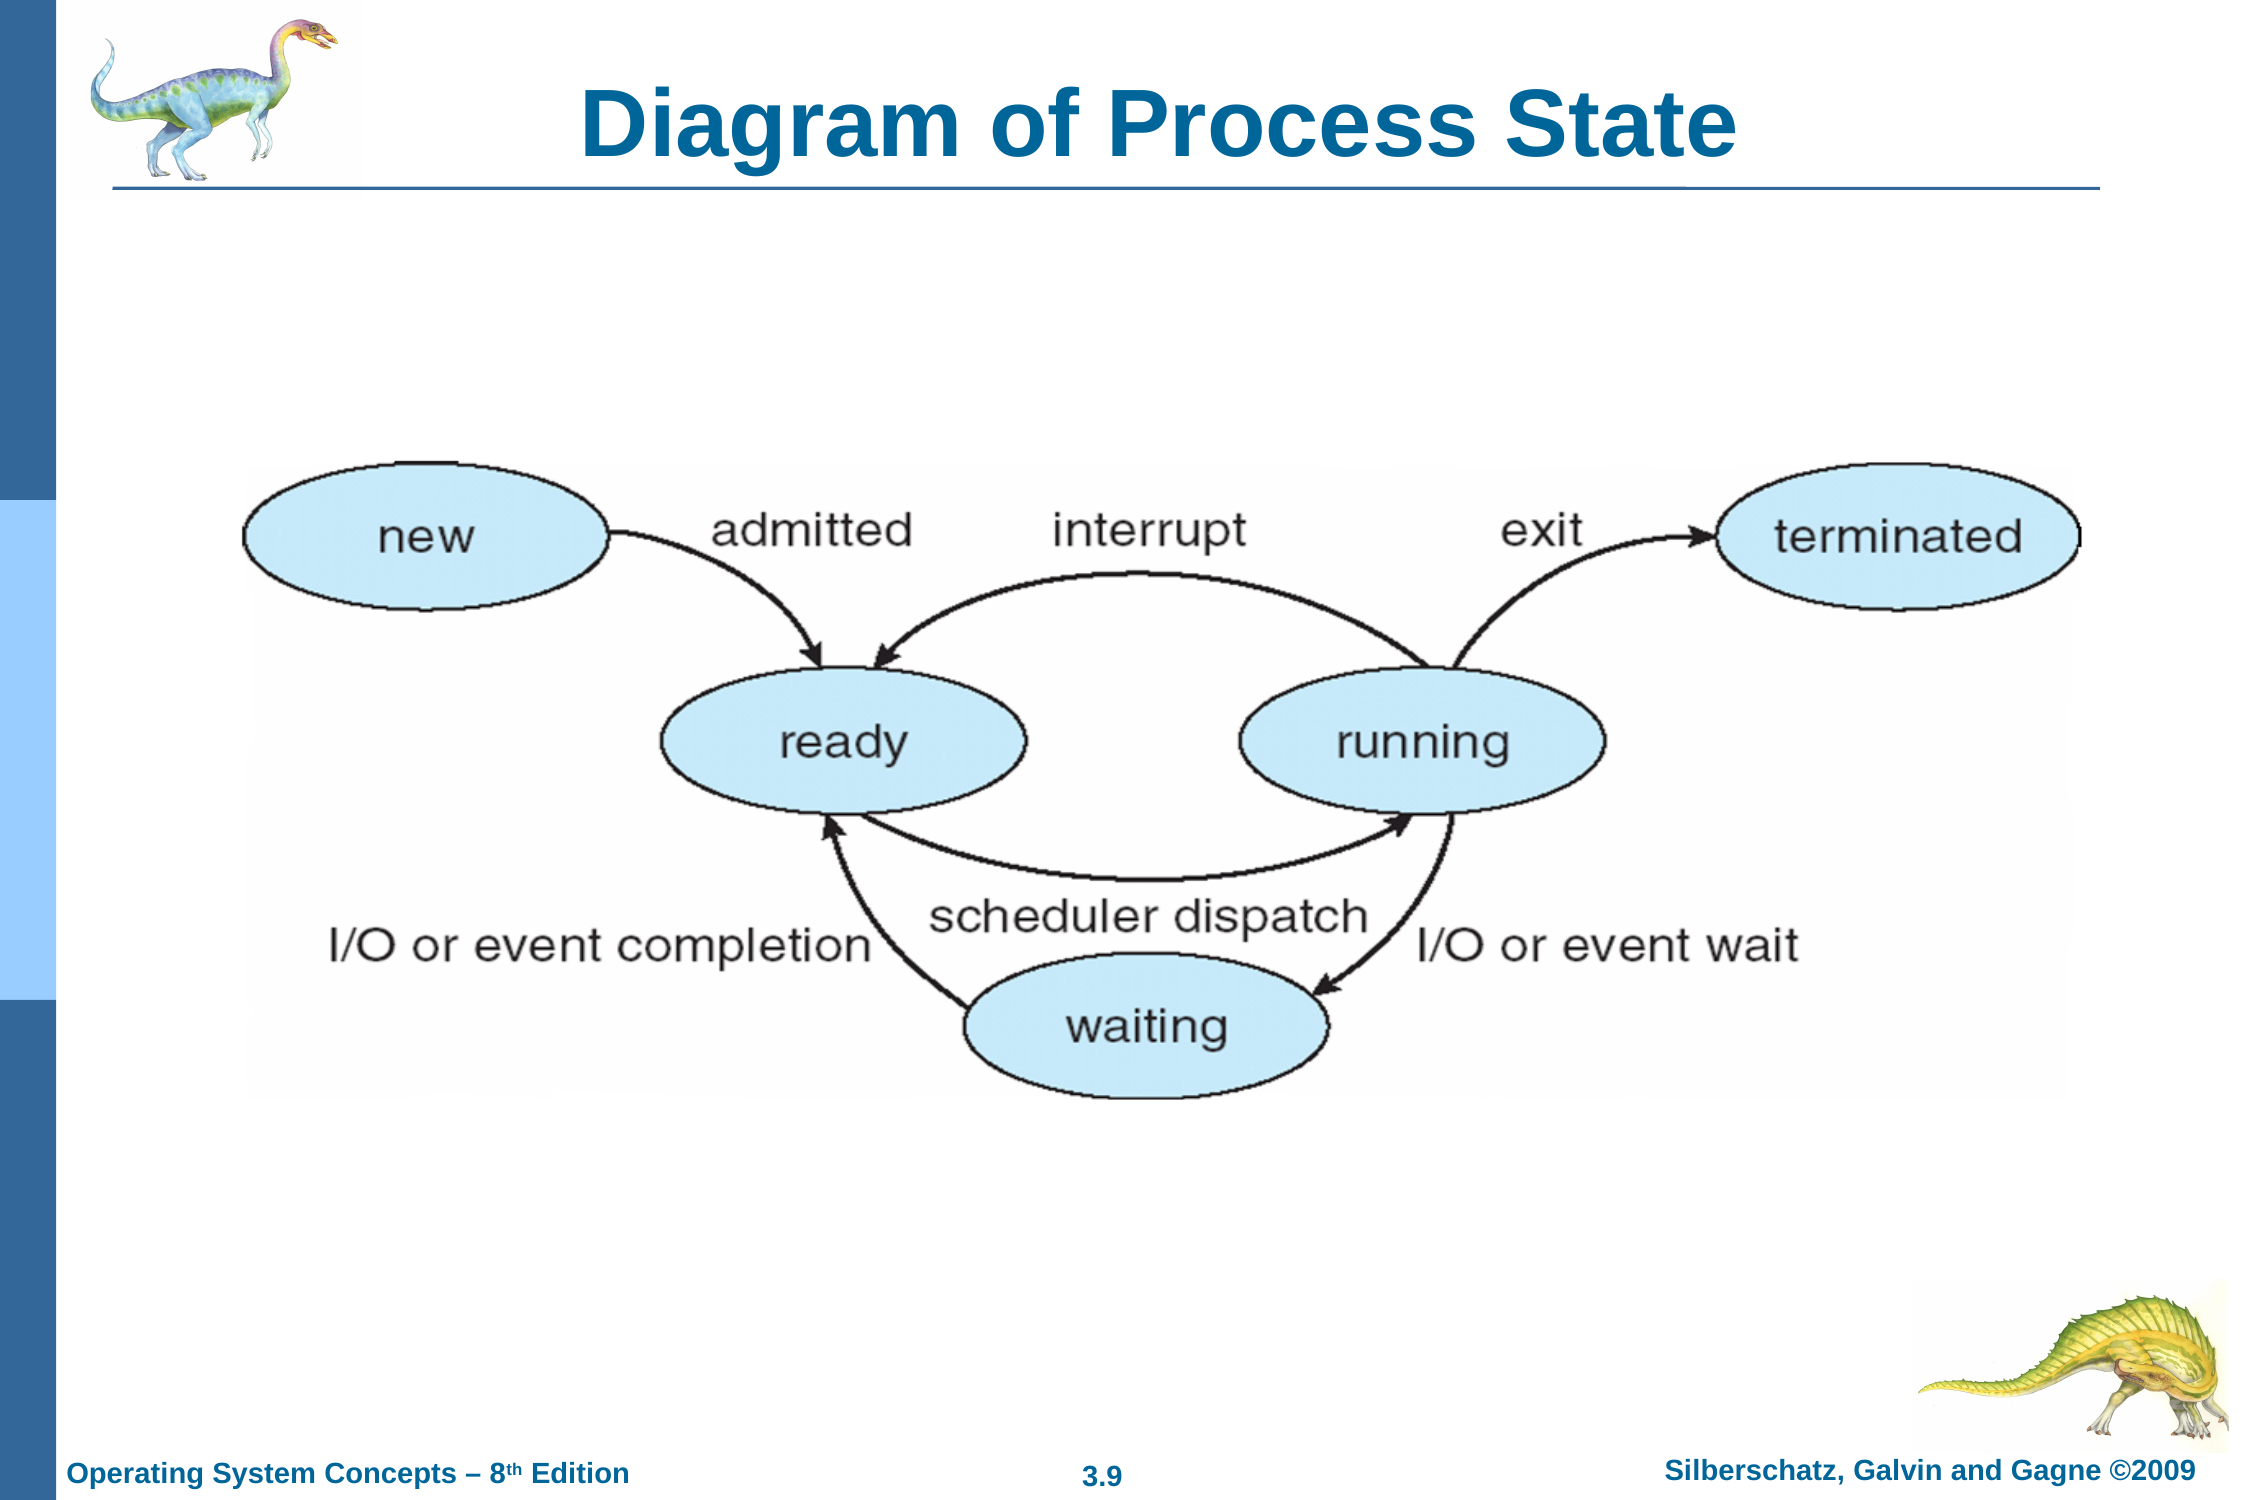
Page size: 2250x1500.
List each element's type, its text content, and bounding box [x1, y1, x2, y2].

picture [231, 450, 2090, 1110]
picture [70, 0, 365, 199]
picture [1913, 1279, 2229, 1453]
title Diagram of Process State [181, 60, 2138, 187]
